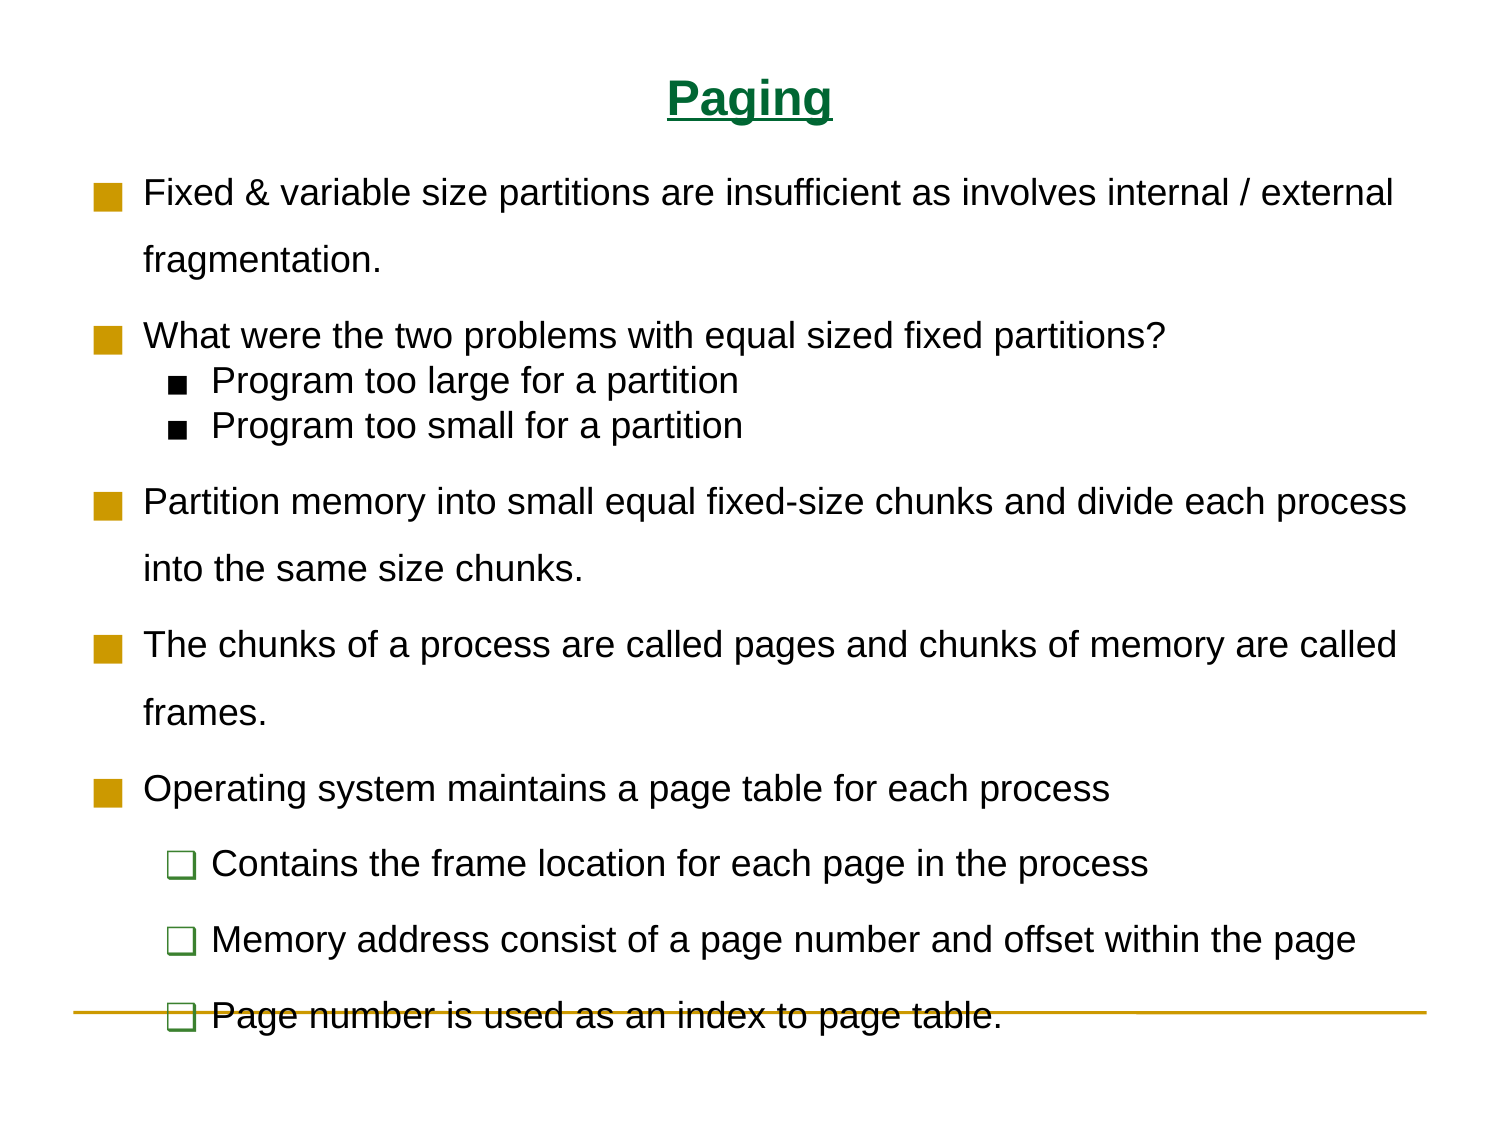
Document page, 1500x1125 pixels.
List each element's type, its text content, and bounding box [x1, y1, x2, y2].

text_box Paging [74, 57, 1425, 133]
text_box Fixed & variable size partitions are insufficient as involves internal / external fragmentation. What were the two problems with equal sized fixed partitions? Program too large for a partition Program too small for a partition Partition memory into small equal fixed-size chunks and divide each process into the same size chunks. The chunks of a process are called pages and chunks of memory are called frames. Operating system maintains a page table for each process Contains the frame location for each page in the process Memory address consist of a page number and offset within the page Page number is used as an index to page table. [74, 137, 1438, 1088]
